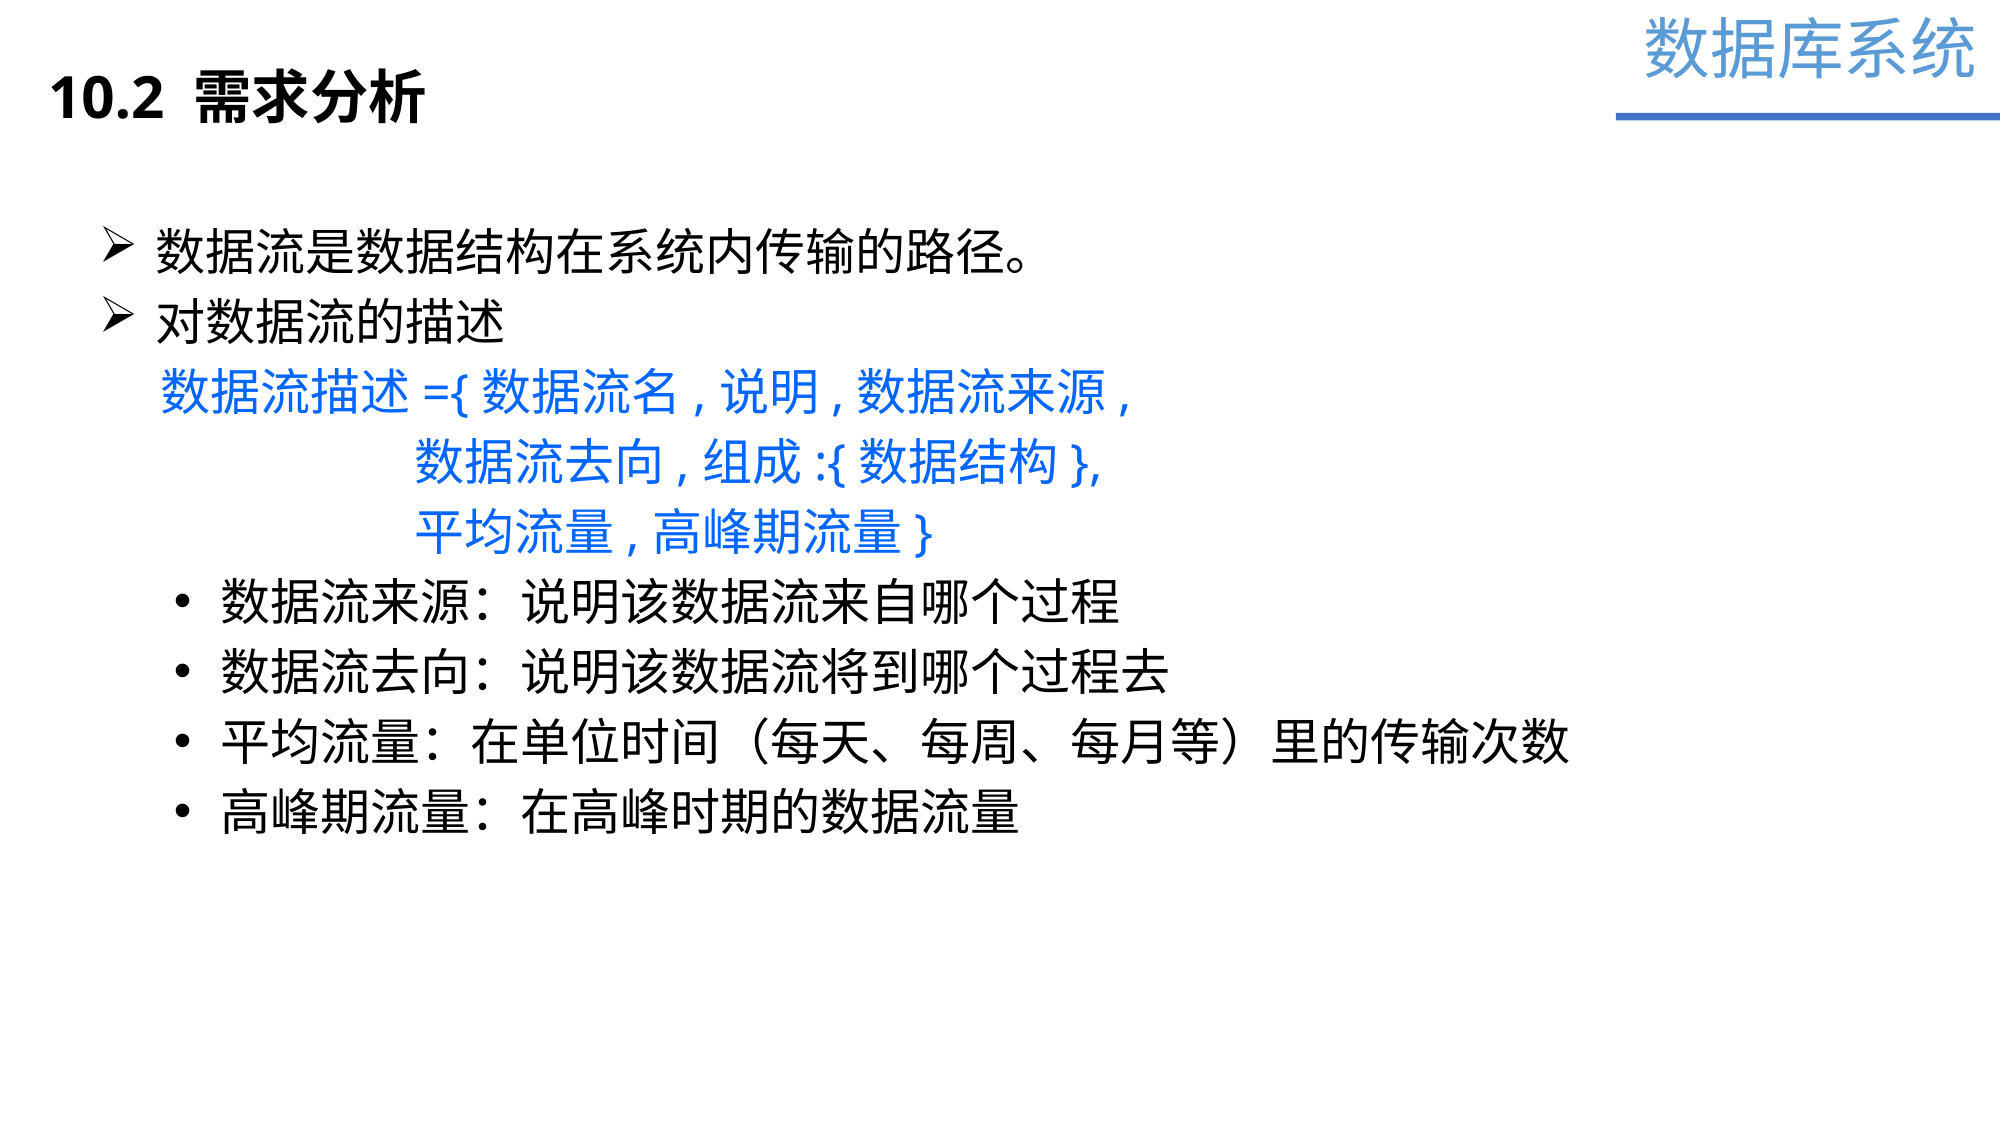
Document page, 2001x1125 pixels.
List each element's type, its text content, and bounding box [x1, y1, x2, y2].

text_box 数据库系统 [1629, 0, 1993, 95]
text_box 数据流是数据结构在系统内传输的路径。 对数据流的描述 数据流描述={数据流名,说明,数据流来源, 数据流去向,组成:{数据结构}, 平均流量,高峰期流量} 数据流来源：说明该数据流来自哪个过程 数据流去向：说明该数据流将到哪个过程去 平均流量：在单位时间（每天、每周、每月等）里的传输次数 高峰期流量：在高峰时期的数据流量 [83, 212, 1962, 905]
text_box [1615, 112, 2000, 121]
text_box 10.2 需求分析 [33, 17, 591, 138]
